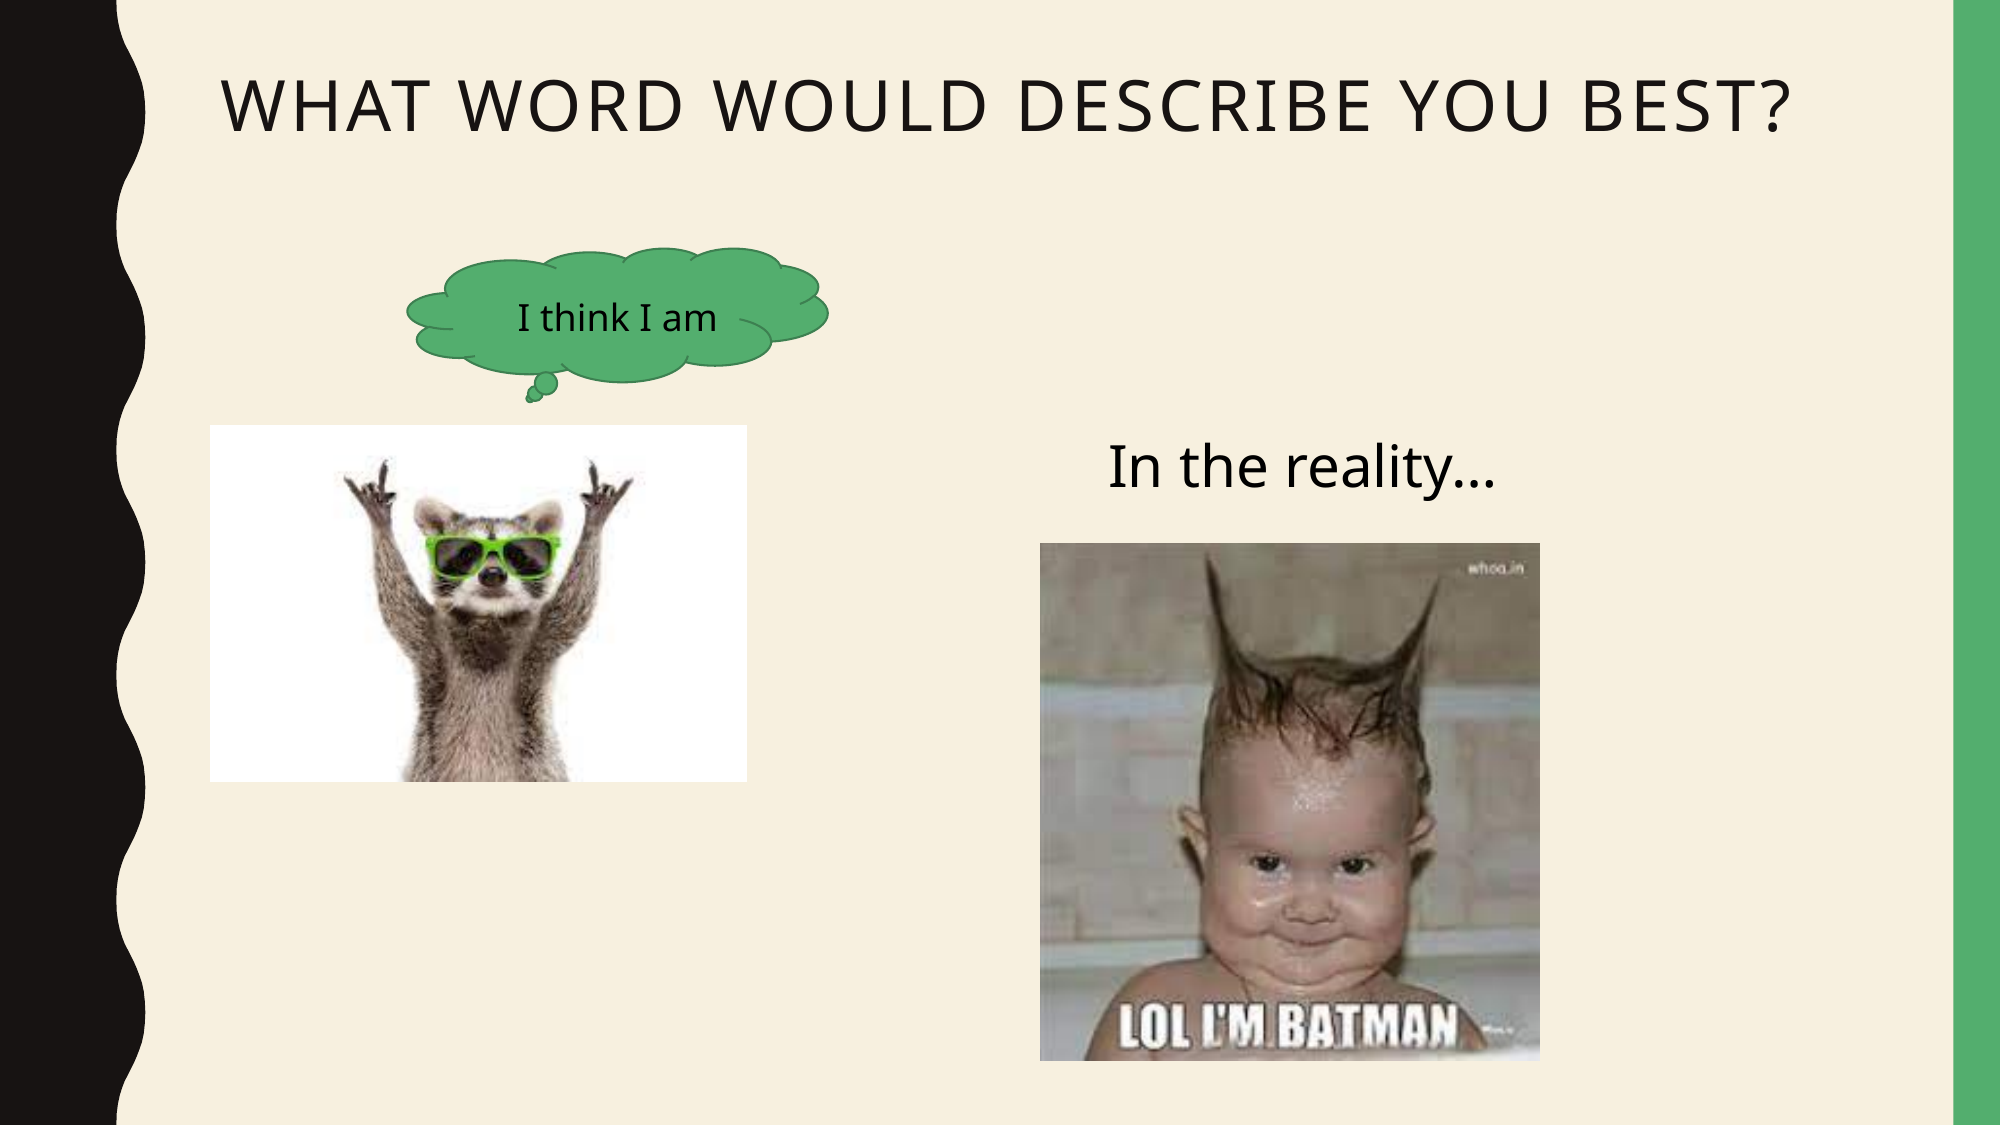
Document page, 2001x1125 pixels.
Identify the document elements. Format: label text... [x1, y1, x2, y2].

picture [1040, 543, 1540, 1061]
text_box [406, 247, 820, 404]
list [210, 425, 747, 782]
title What word would describe you best? [205, 62, 1875, 209]
text_box In the reality… [1093, 421, 1521, 507]
text_box I think I am [502, 287, 1027, 347]
